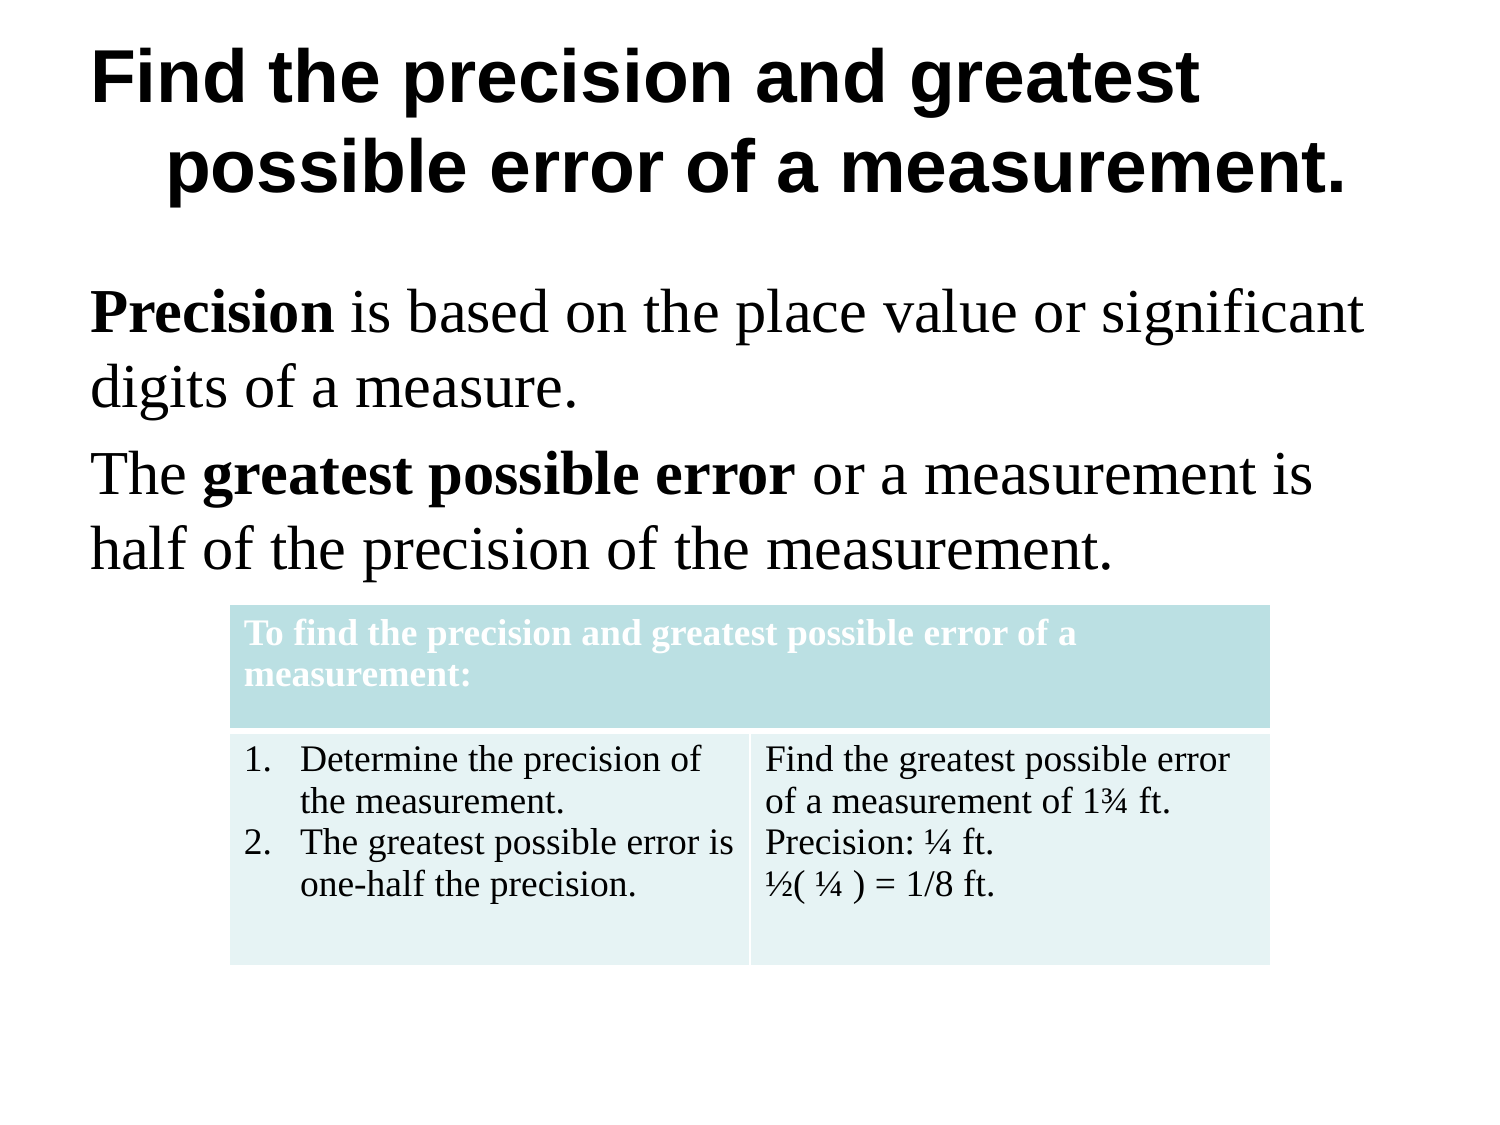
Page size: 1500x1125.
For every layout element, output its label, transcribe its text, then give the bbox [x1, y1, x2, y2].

table_cell Find the greatest possible error of a measurement of 1¾ ft. Precision: ¼ ft. ½( ¼ ) = 1/8 ft. [751, 734, 1270, 965]
table_header To find the precision and greatest possible error of a measurement: [230, 605, 1270, 728]
list Precision is based on the place value or significant digits of a measure. The greatest possible error or a measurement is half of the precision of the measurement. [75, 262, 1425, 587]
table_cell Determine the precision of the measurement. The greatest possible error is one-half the precision. [230, 734, 749, 965]
title Find the precision and greatest possible error of a measurement. [75, 27, 1425, 215]
